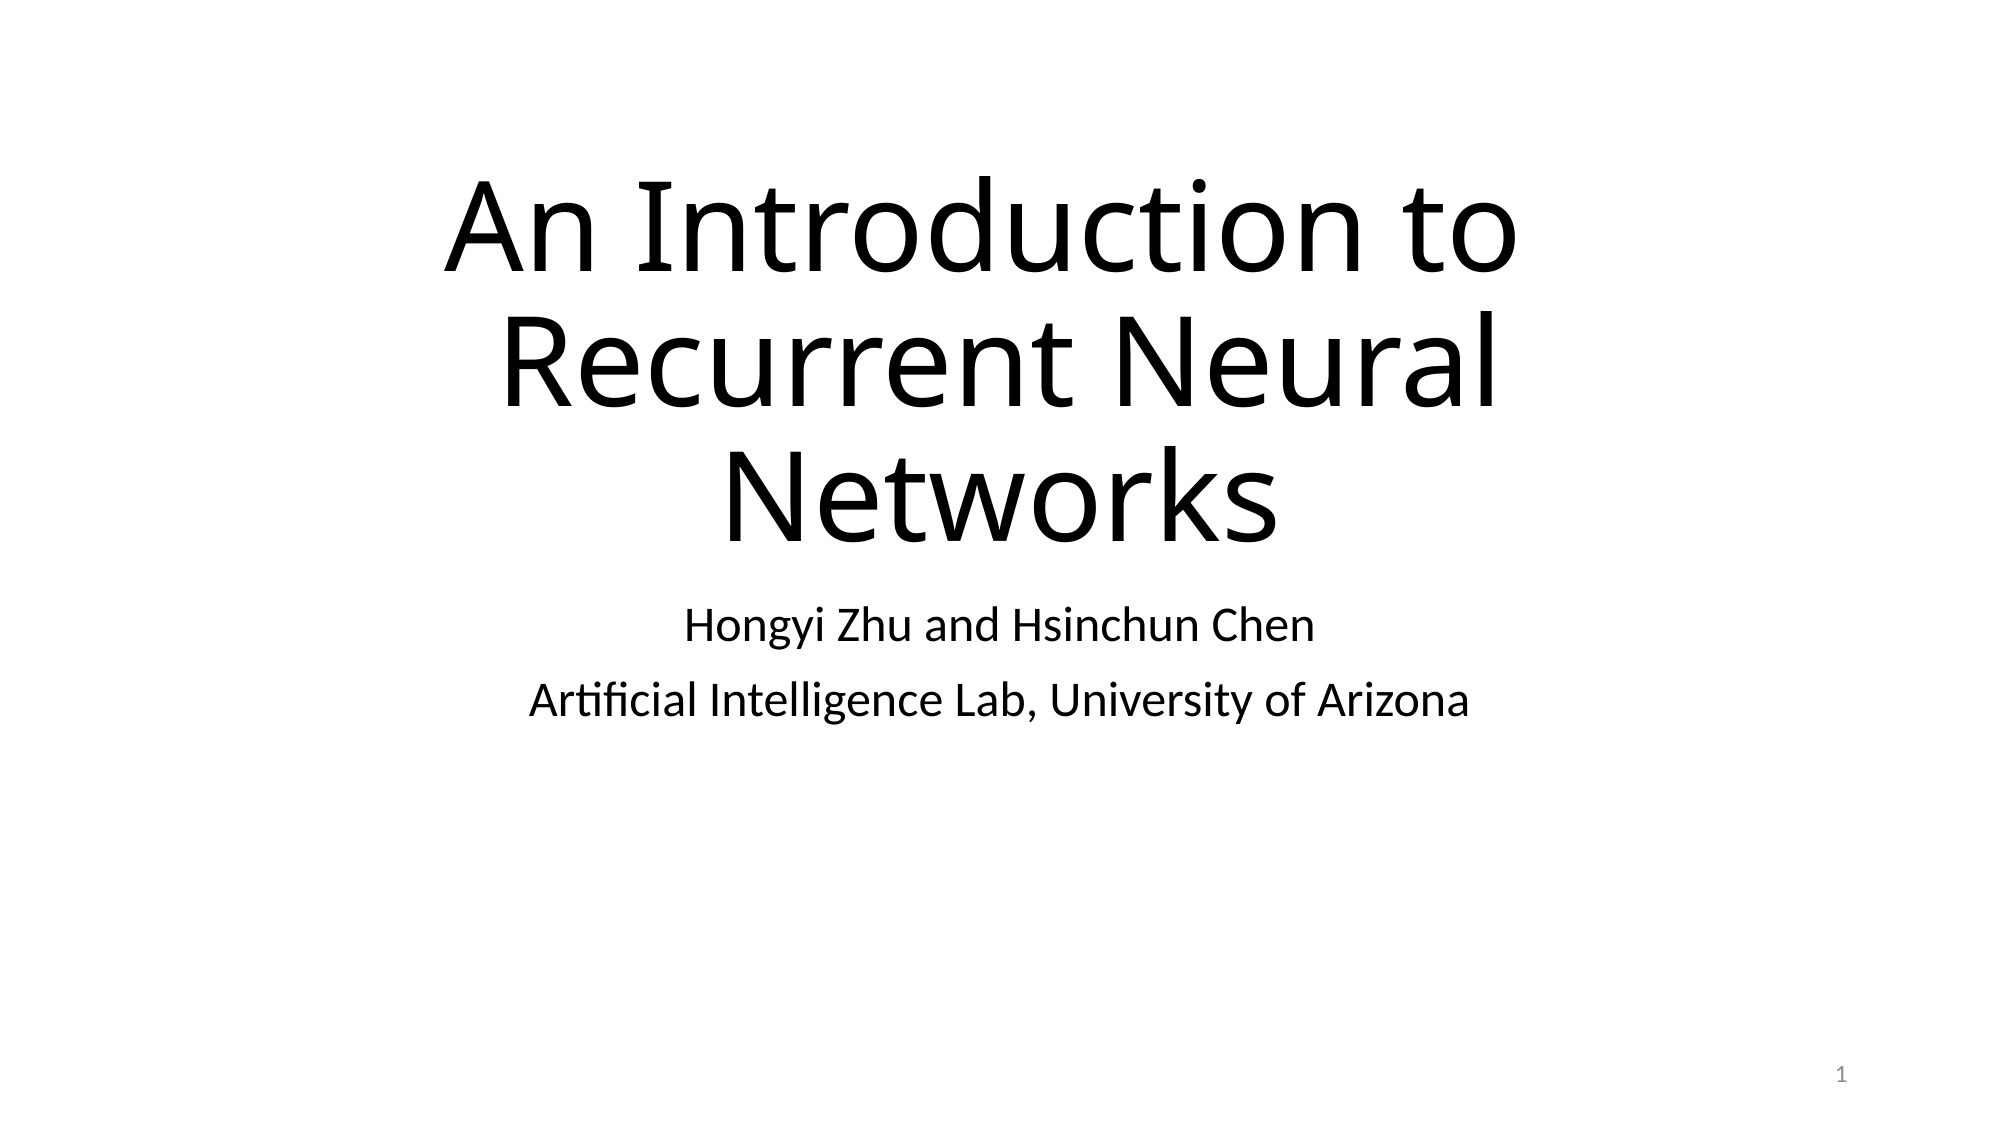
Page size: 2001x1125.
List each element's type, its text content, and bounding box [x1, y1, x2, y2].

slide_number 1 [1412, 1042, 1863, 1103]
subtitle Hongyi Zhu and Hsinchun Chen Artificial Intelligence Lab, University of Arizona [249, 590, 1750, 863]
title An Introduction to Recurrent Neural Networks [249, 184, 1750, 576]
